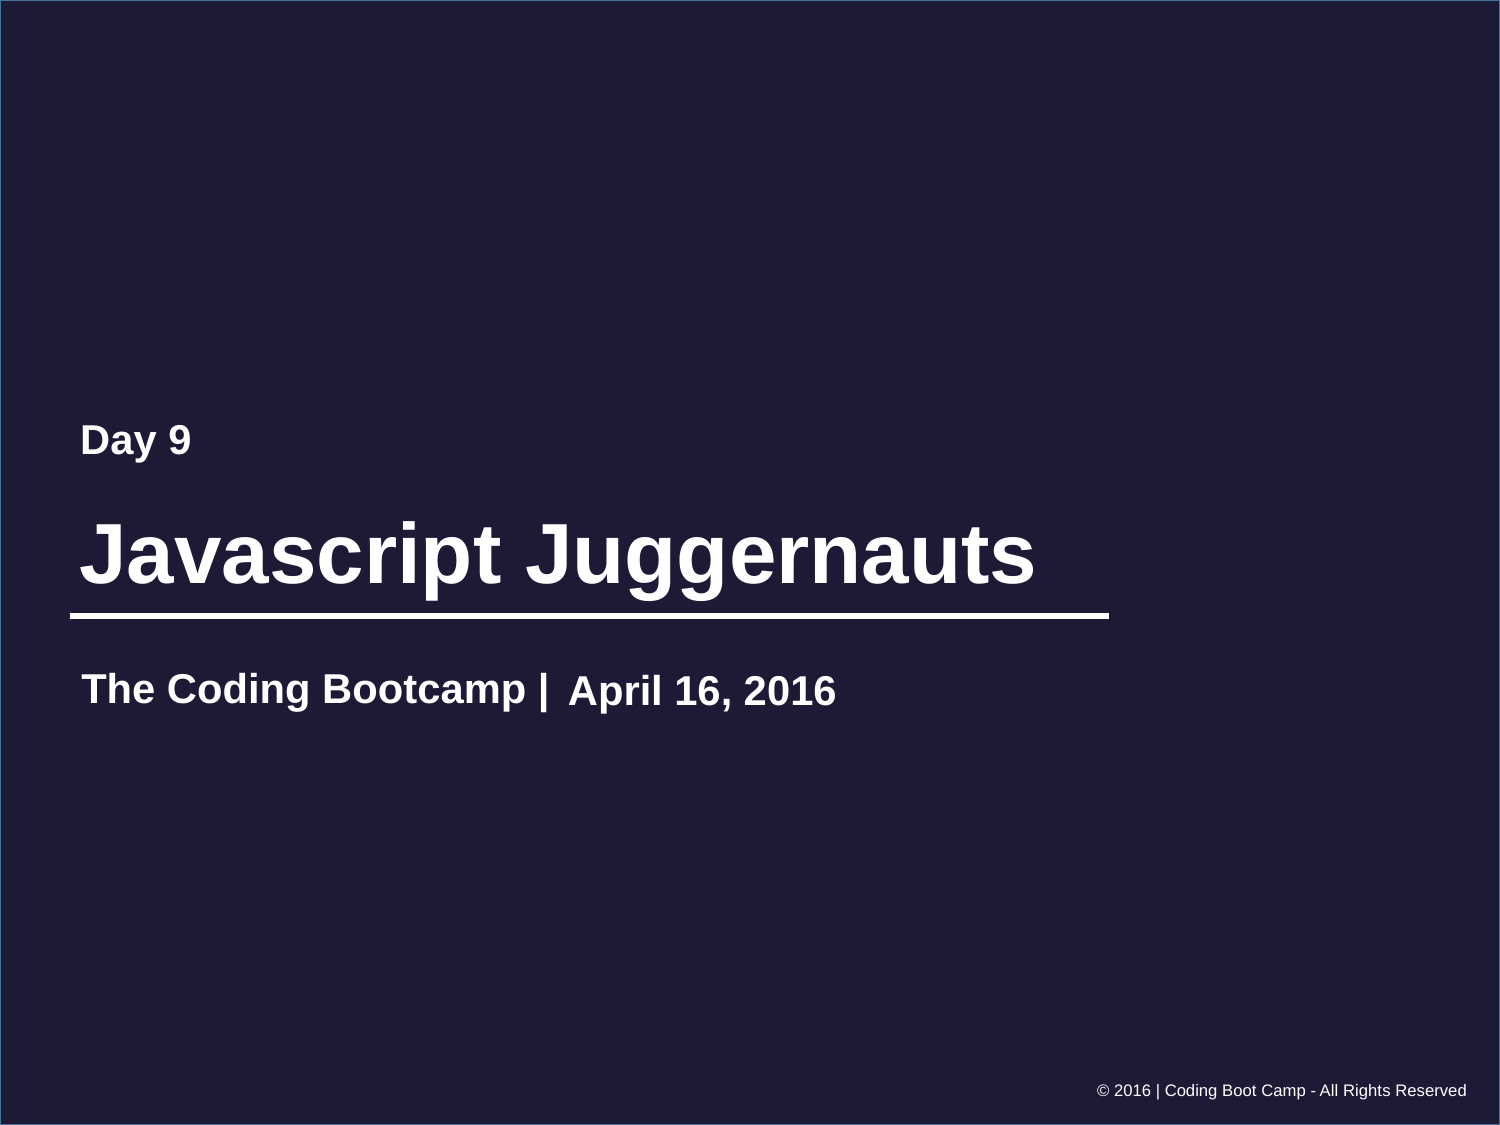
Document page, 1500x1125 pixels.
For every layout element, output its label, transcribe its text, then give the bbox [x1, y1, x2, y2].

list April 16, 2016 [552, 661, 926, 725]
list Day 9 [65, 410, 509, 474]
title Javascript Juggernauts [64, 484, 1415, 628]
